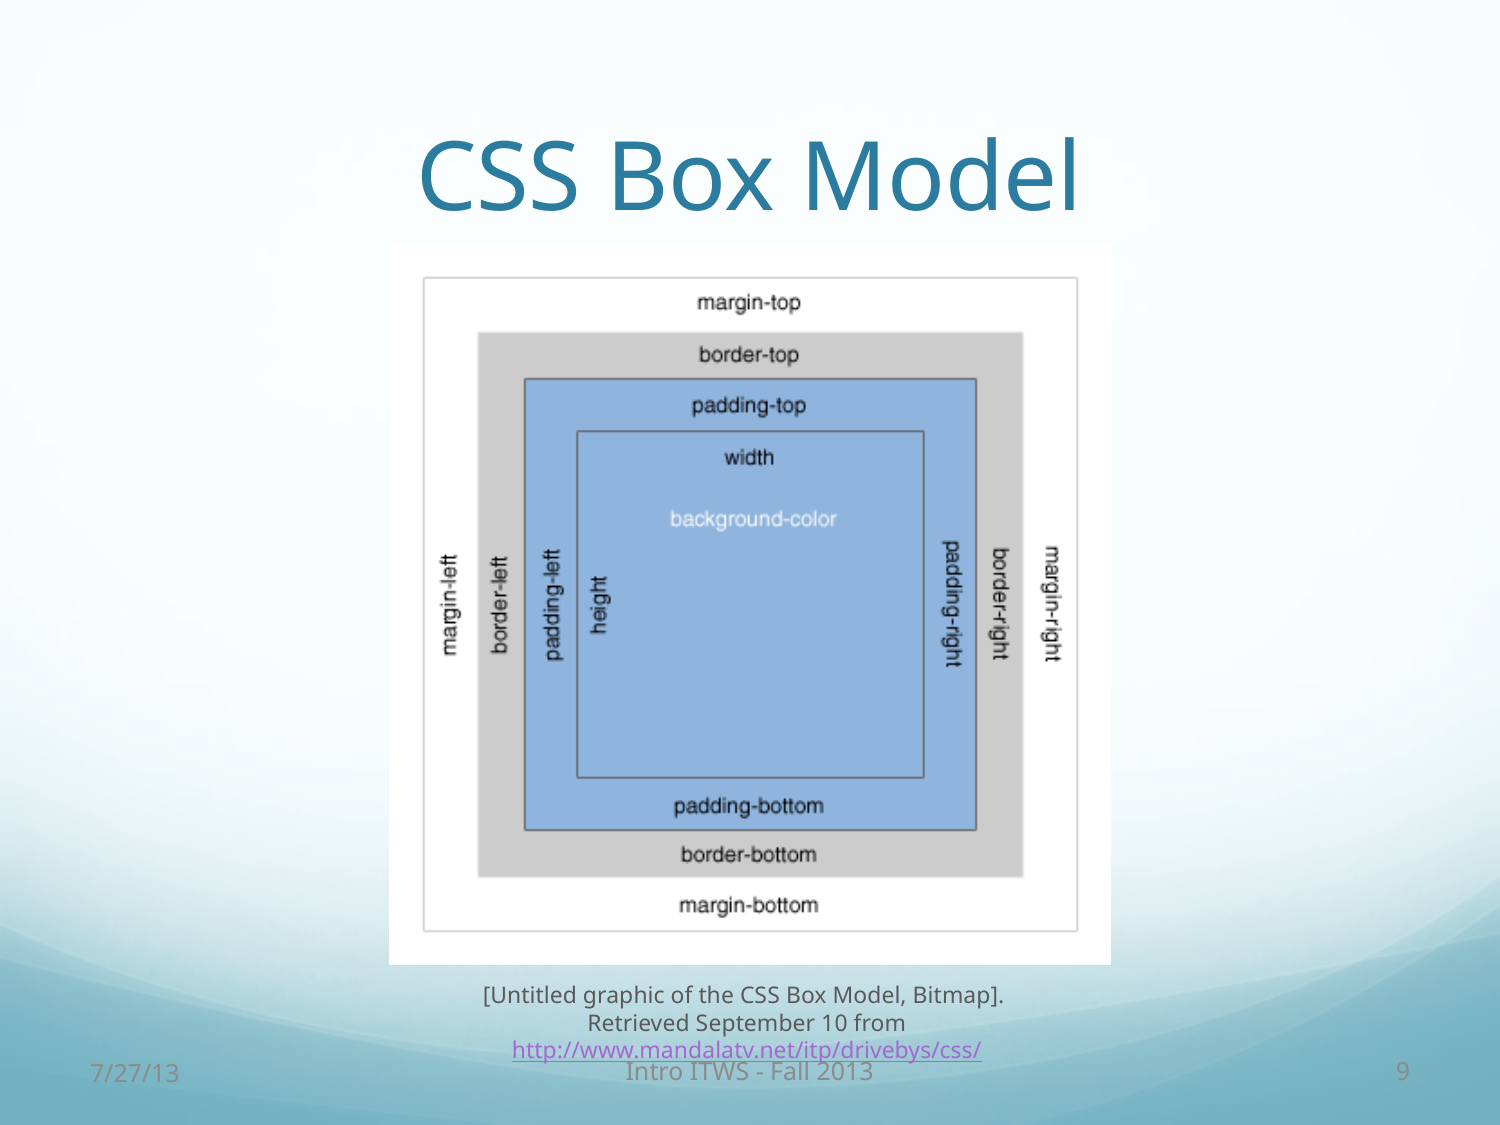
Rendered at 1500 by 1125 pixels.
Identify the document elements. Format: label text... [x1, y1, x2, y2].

picture [389, 243, 1111, 965]
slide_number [75, 1042, 425, 1103]
title CSS Box Model [89, 17, 1410, 238]
footer Intro ITWS - Fall 2013 [512, 1042, 988, 1103]
slide_number 9 [1074, 1042, 1425, 1103]
text_box [Untitled graphic of the CSS Box Model, Bitmap]. Retrieved September 10 from http://www.mandalatv.net/itp/drivebys/css/ [344, 973, 1156, 1102]
